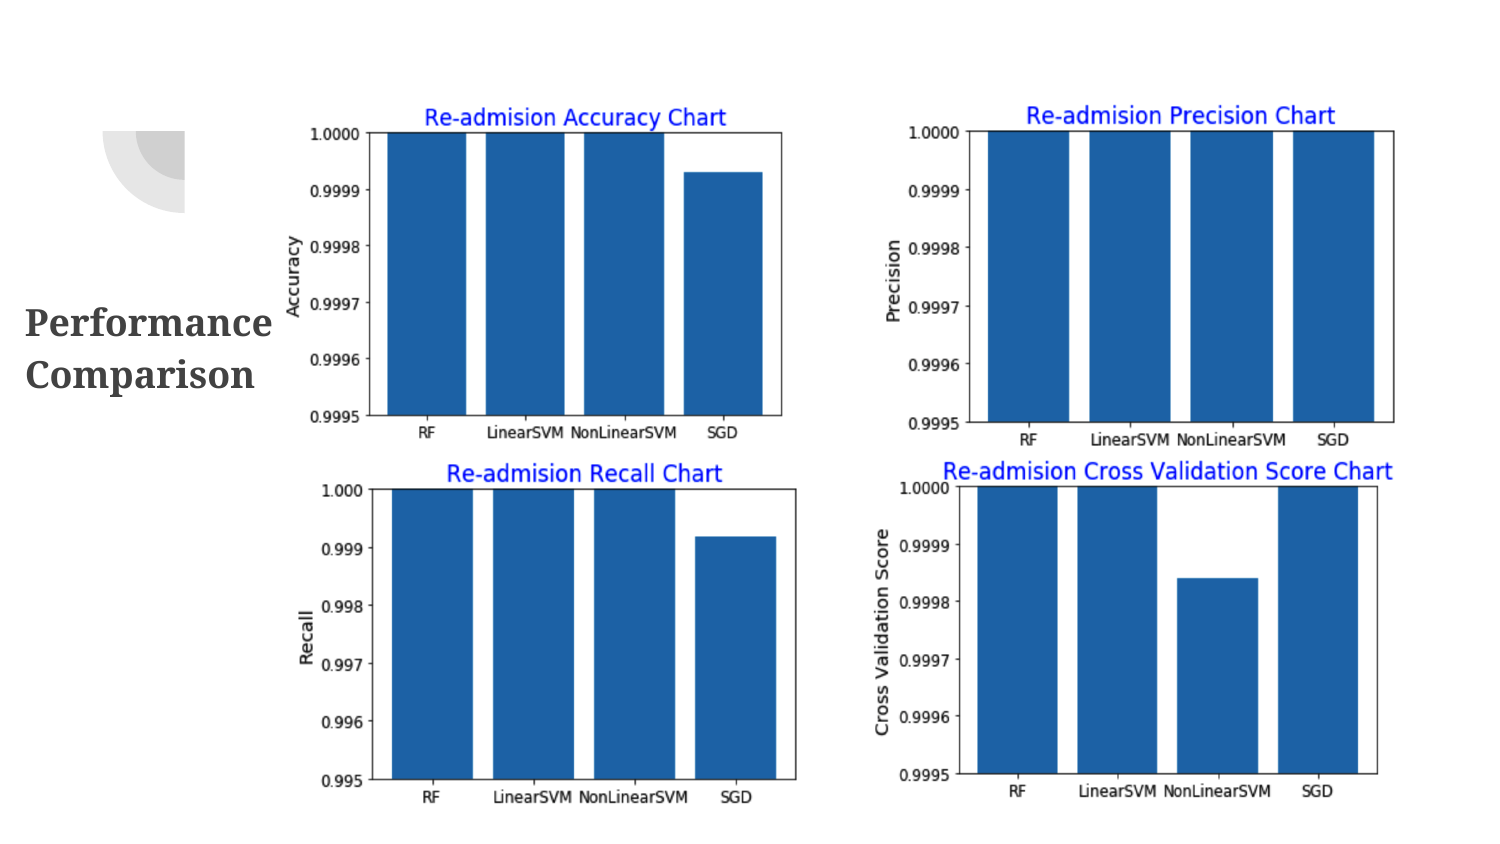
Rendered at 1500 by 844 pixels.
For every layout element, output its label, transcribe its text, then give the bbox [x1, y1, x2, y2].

picture [866, 97, 1425, 801]
text_box Performance Comparison [9, 277, 285, 770]
picture [281, 97, 812, 813]
